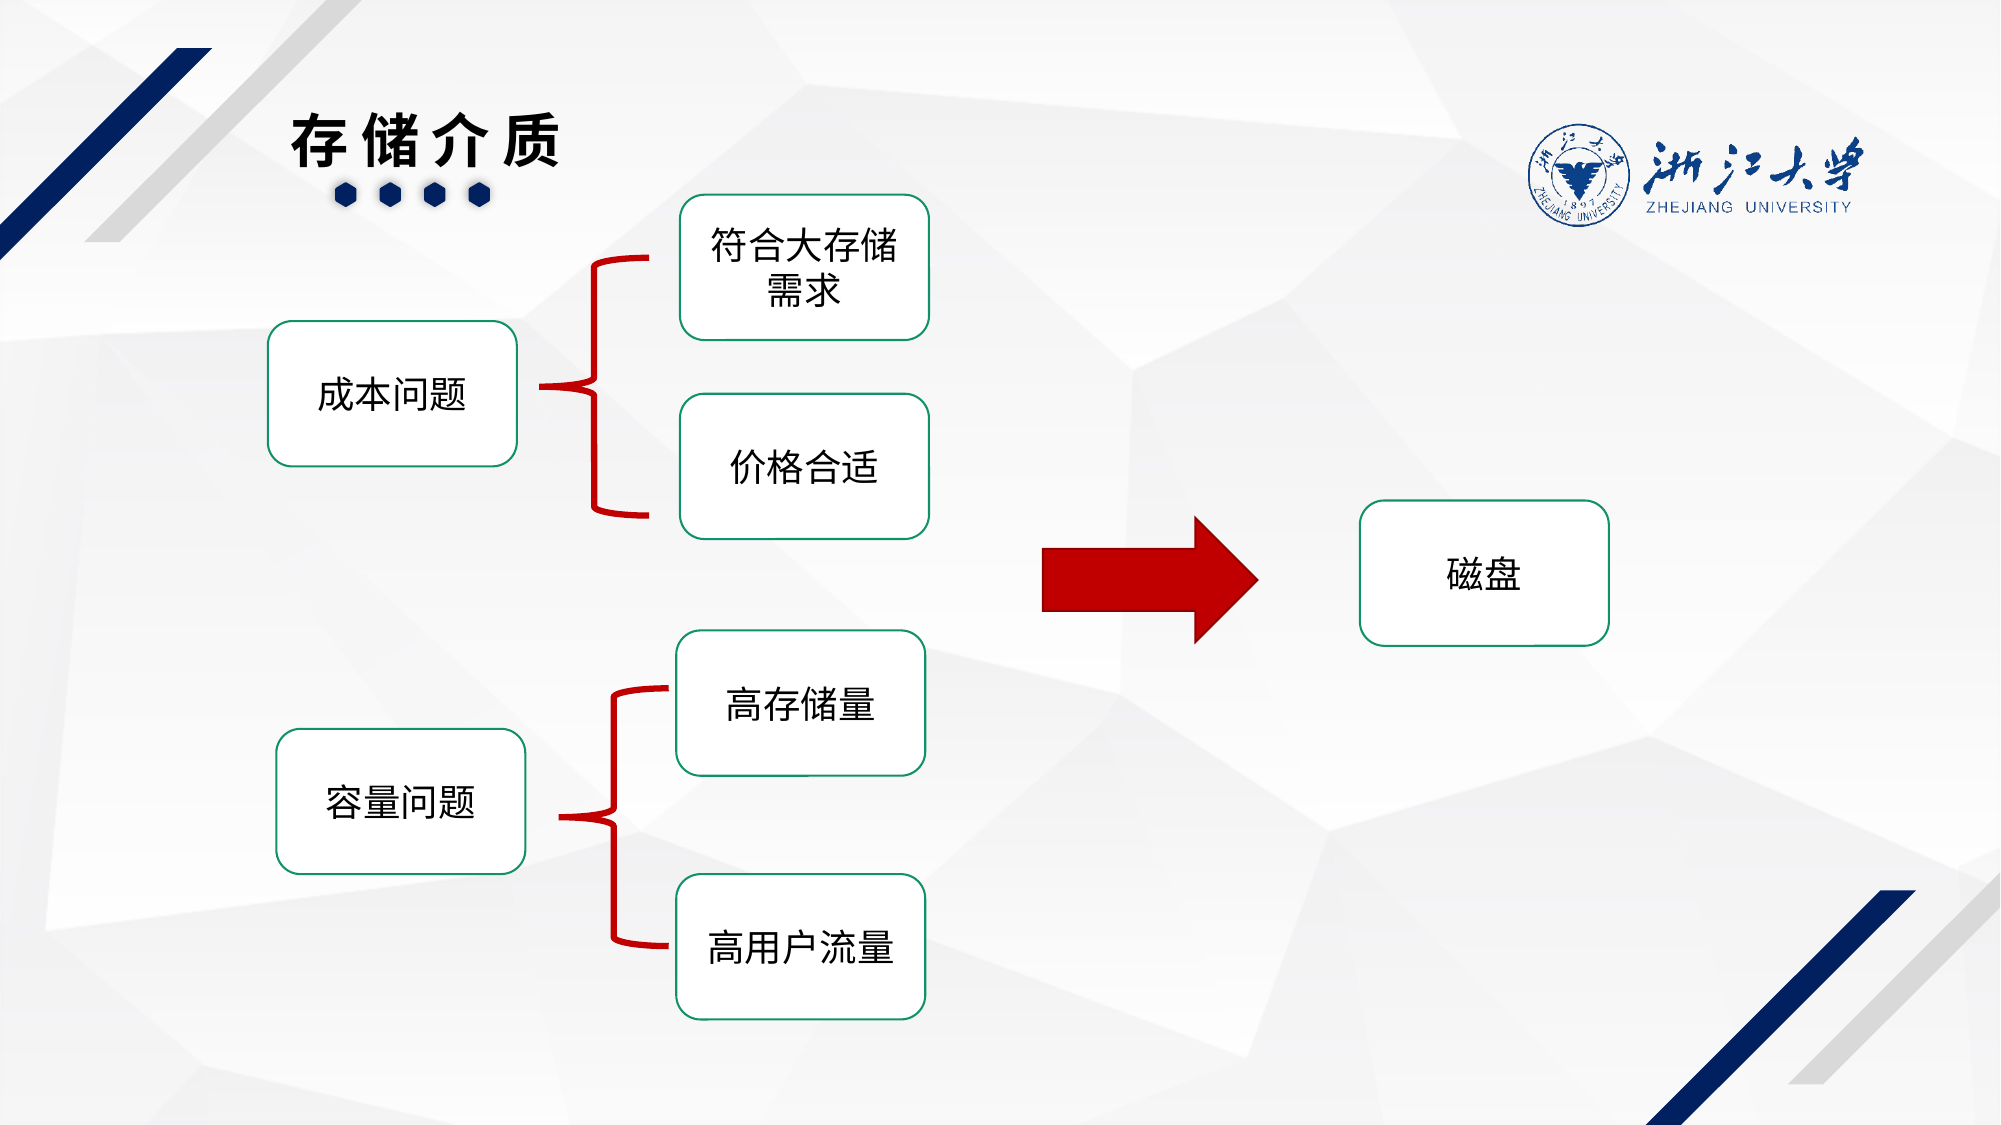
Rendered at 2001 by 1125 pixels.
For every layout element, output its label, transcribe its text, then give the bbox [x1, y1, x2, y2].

text_box 高用户流量 [675, 873, 927, 1021]
text_box 价格合适 [678, 392, 931, 541]
text_box [539, 257, 650, 517]
text_box [1041, 515, 1259, 645]
text_box 容量问题 [275, 727, 527, 876]
text_box [378, 181, 402, 208]
picture [0, 0, 2001, 1125]
text_box 高存储量 [675, 629, 927, 777]
text_box [423, 181, 447, 208]
text_box 磁盘 [1358, 499, 1610, 647]
text_box 存储介质 [275, 96, 577, 181]
text_box [467, 181, 491, 208]
text_box [334, 181, 358, 208]
text_box 成本问题 [266, 320, 518, 468]
text_box [558, 687, 669, 947]
text_box 符合大存储需求 [678, 193, 931, 342]
